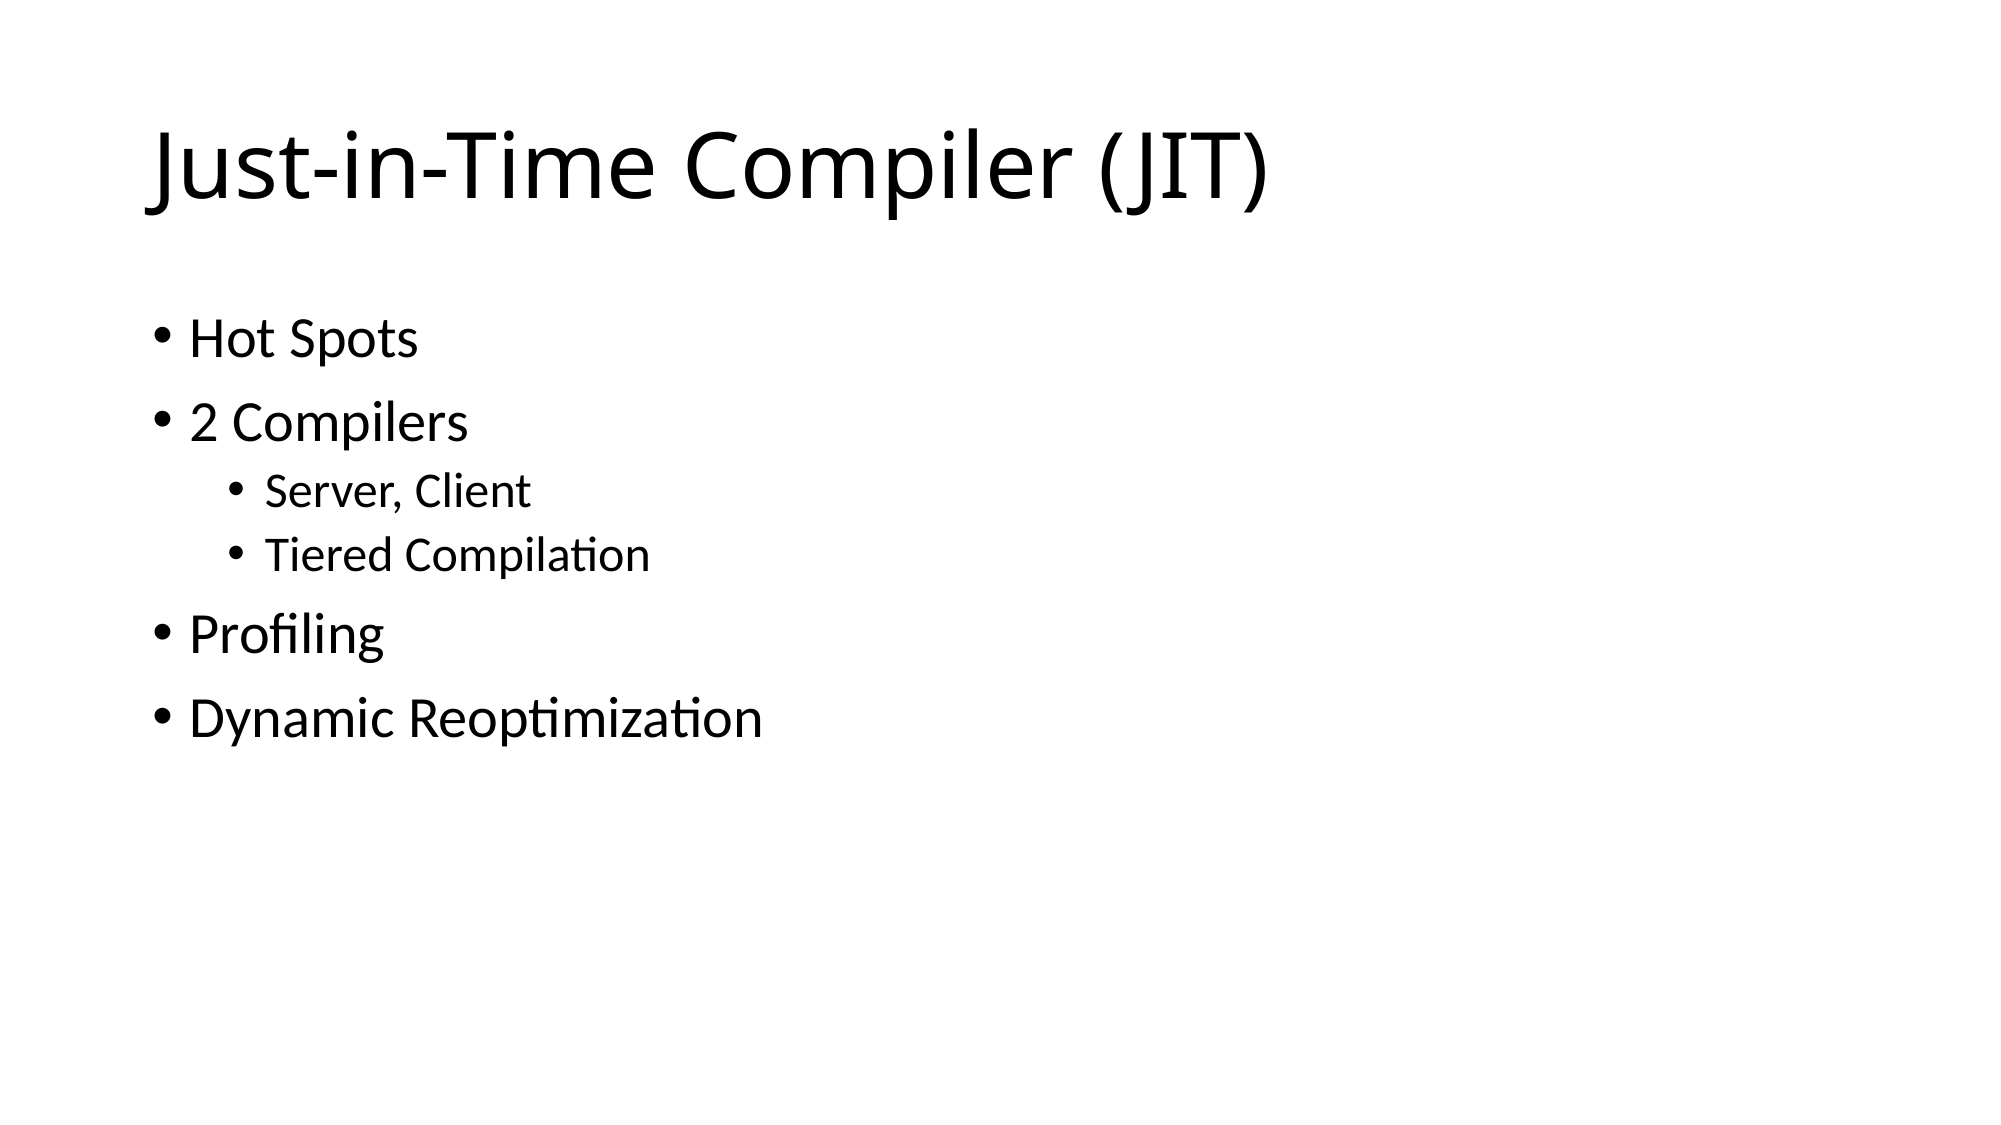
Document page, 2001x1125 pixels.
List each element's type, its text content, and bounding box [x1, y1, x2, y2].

list Hot Spots 2 Compilers Server, Client Tiered Compilation Profiling Dynamic Reoptimization [137, 299, 1863, 1014]
title Just-in-Time Compiler (JIT) [137, 59, 1863, 278]
